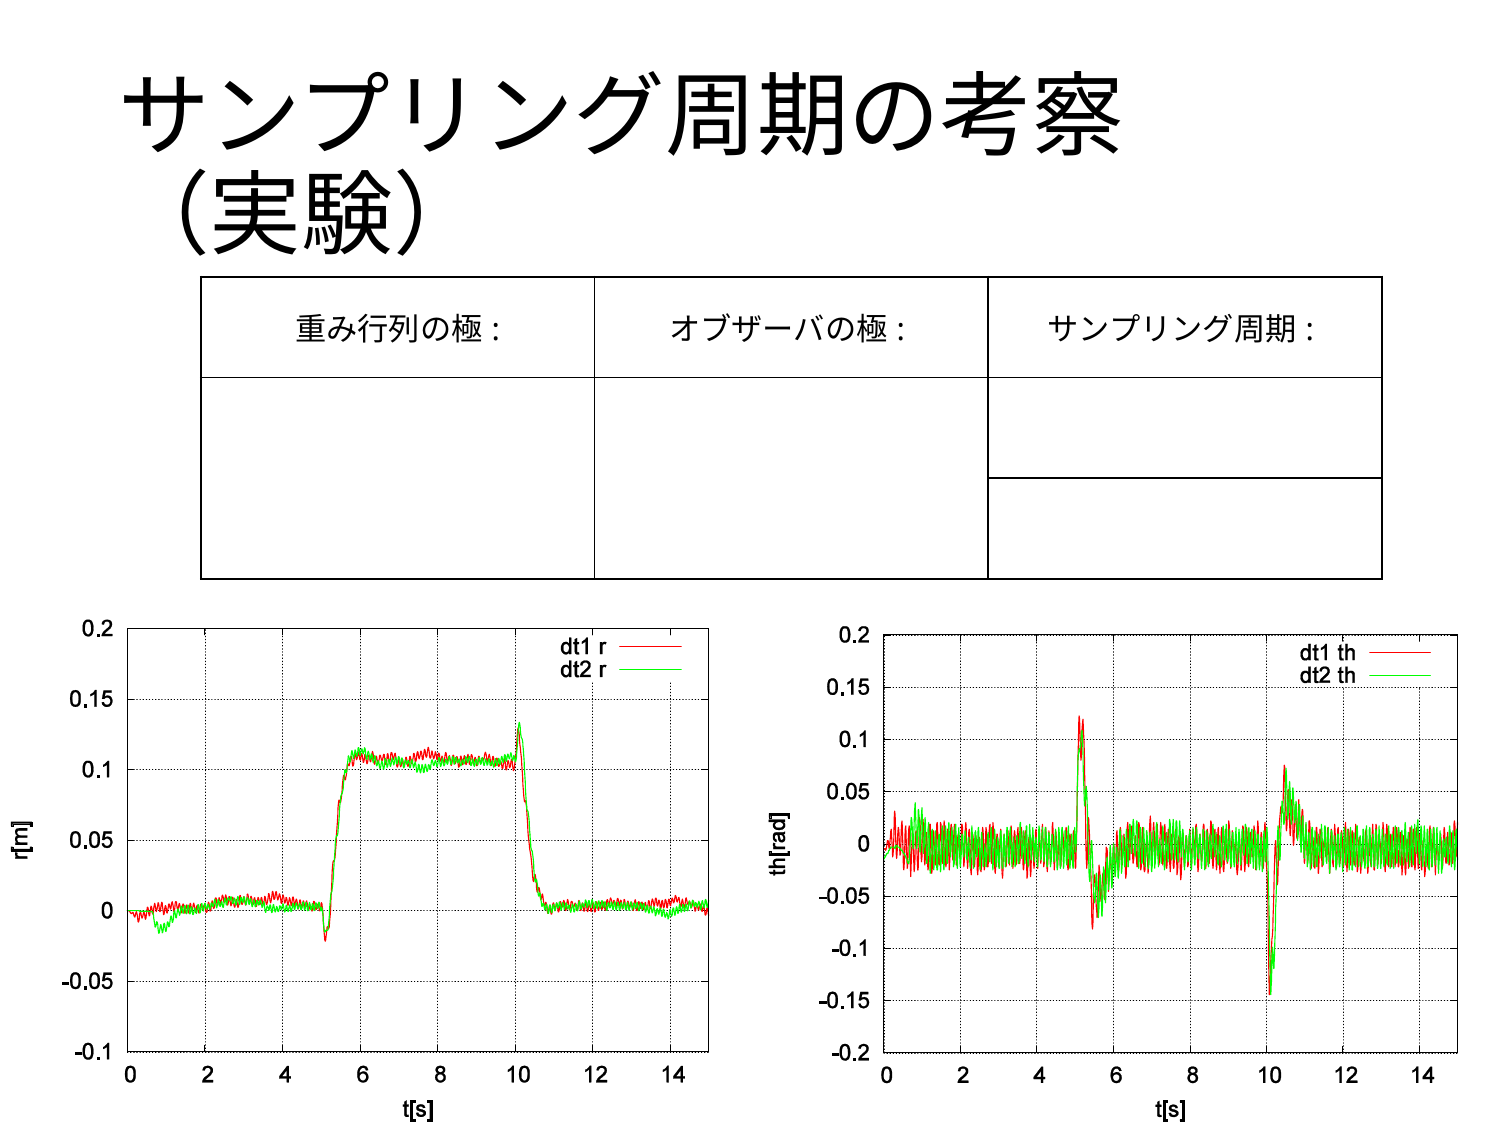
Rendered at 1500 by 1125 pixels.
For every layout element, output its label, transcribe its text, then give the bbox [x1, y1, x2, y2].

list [759, 607, 1499, 1125]
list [1, 600, 750, 1125]
title サンプリング周期の考察 （実験） [103, 59, 1397, 278]
